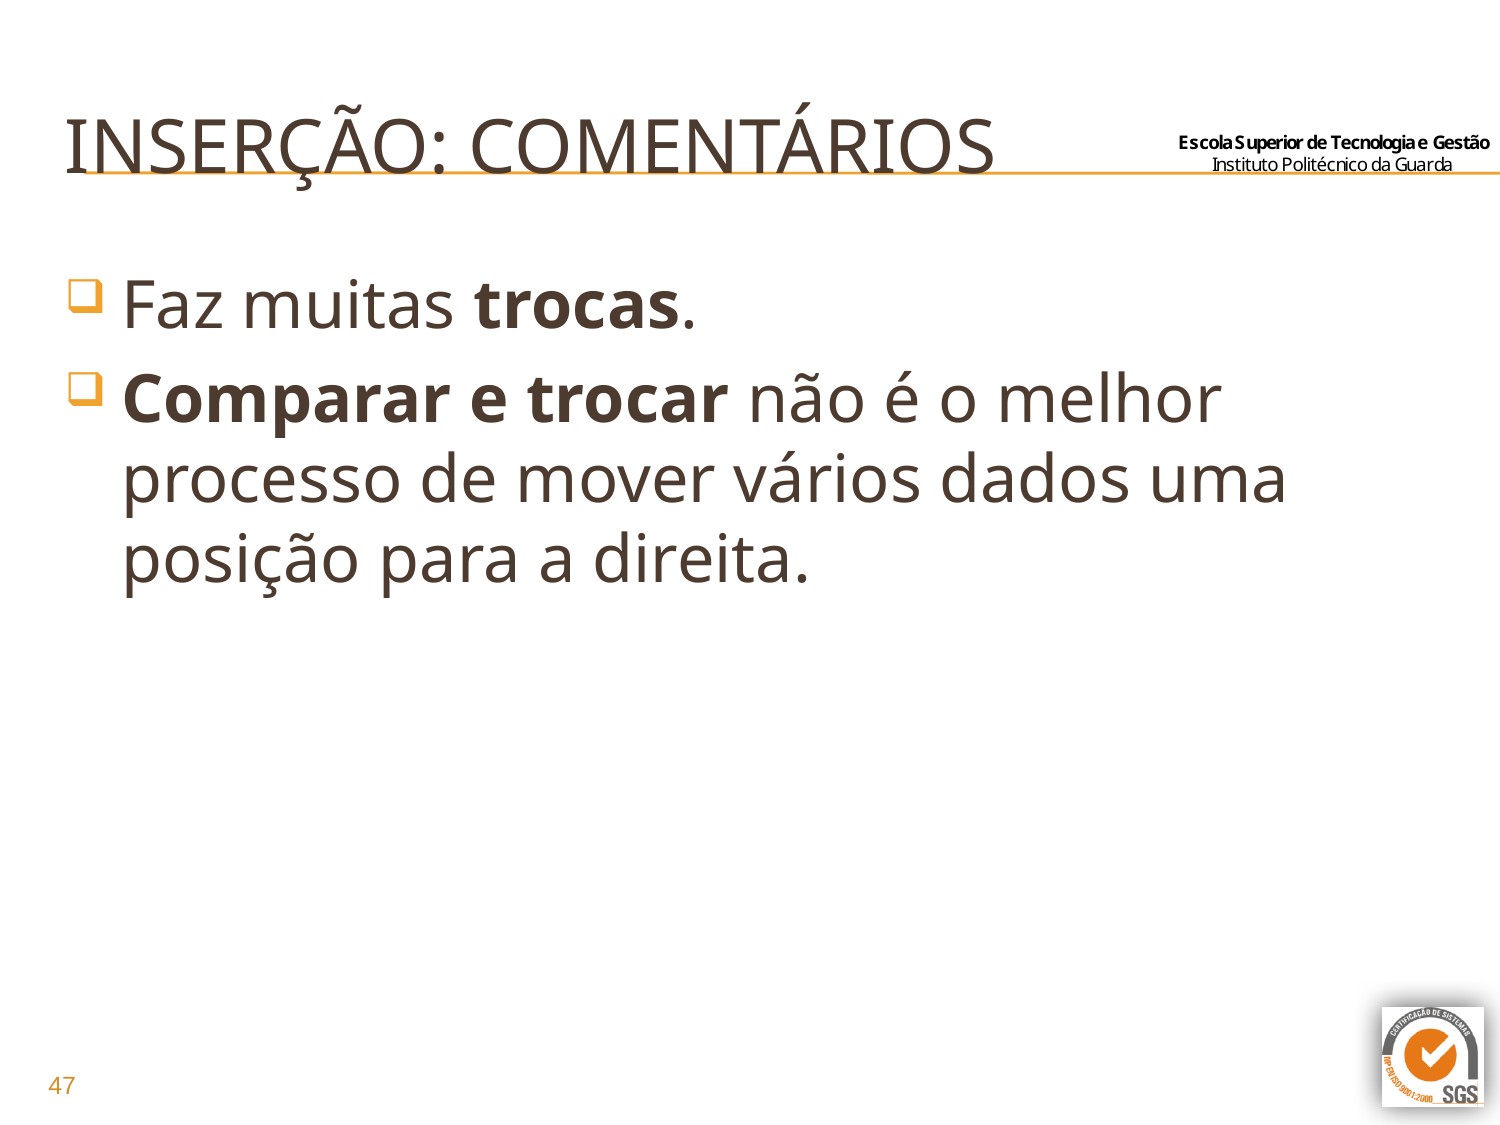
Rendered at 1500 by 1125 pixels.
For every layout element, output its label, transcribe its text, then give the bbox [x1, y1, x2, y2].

list Faz muitas trocas. Comparar e trocar não é o melhor processo de mover vários dados uma posição para a direita. [50, 254, 1475, 998]
picture [1382, 1007, 1484, 1107]
title inserção: comentários [50, 75, 1161, 213]
slide_number 47 [0, 1061, 125, 1103]
